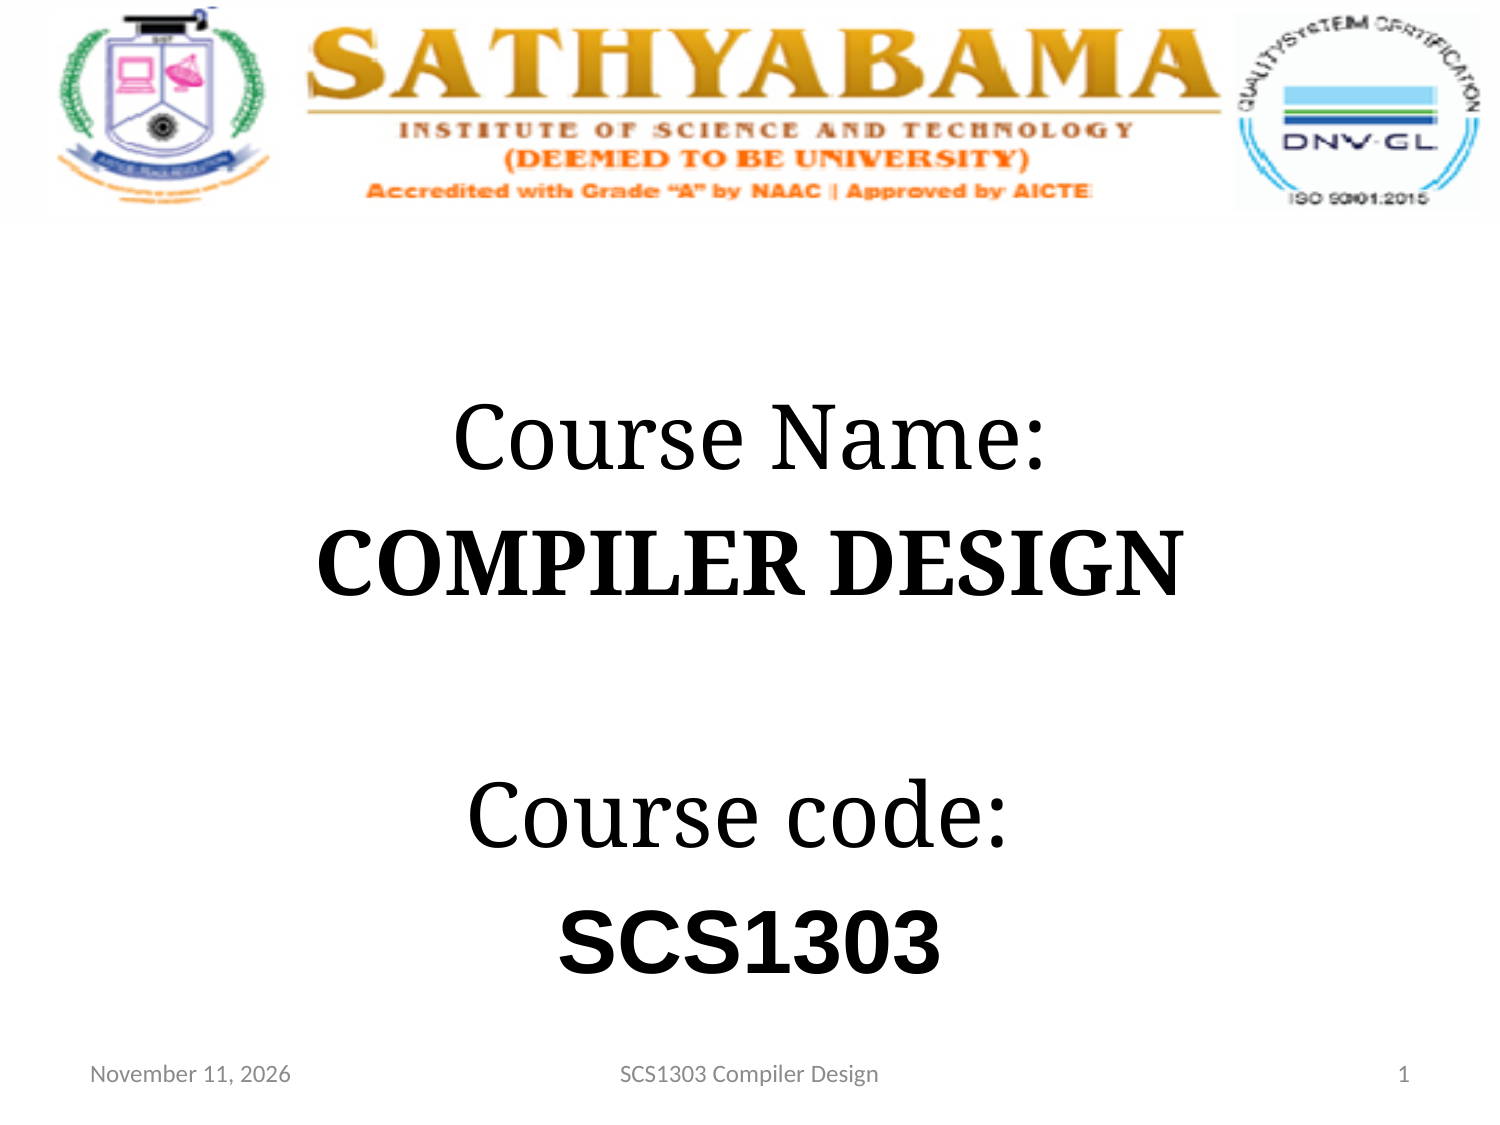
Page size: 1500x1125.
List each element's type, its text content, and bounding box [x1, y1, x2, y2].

footer SCS1303 Compiler Design [512, 1042, 988, 1103]
picture [0, 0, 1500, 226]
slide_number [75, 1042, 425, 1103]
list Course Name: COMPILER DESIGN Course code: SCS1303 [75, 246, 1425, 1005]
slide_number 1 [1074, 1042, 1425, 1103]
